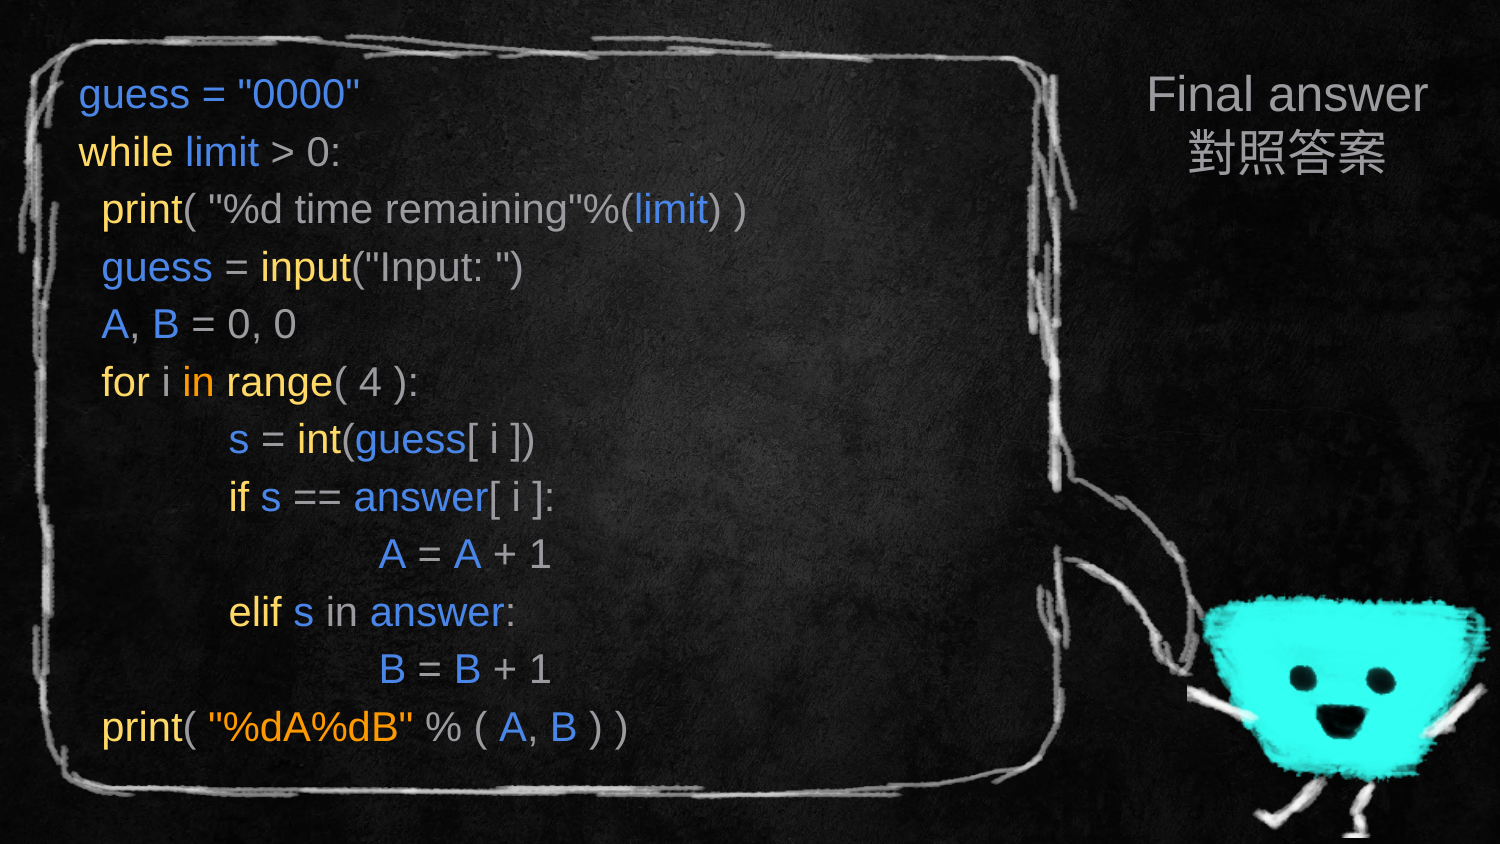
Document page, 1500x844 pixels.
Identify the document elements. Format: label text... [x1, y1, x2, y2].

picture [0, 0, 1500, 844]
text_box Final answer 對照答案 [1109, 46, 1466, 197]
text_box guess = "0000" while limit > 0: print( "%d time remaining"%(limit) ) guess = input("Input: ") A, B = 0, 0 for i in range( 4 ): s = int(guess[ i ]) if s == answer[ i ]: A = A + 1 elif s in answer: B = B + 1 print( "%dA%dB" % ( A, B ) ) [63, 44, 1020, 763]
